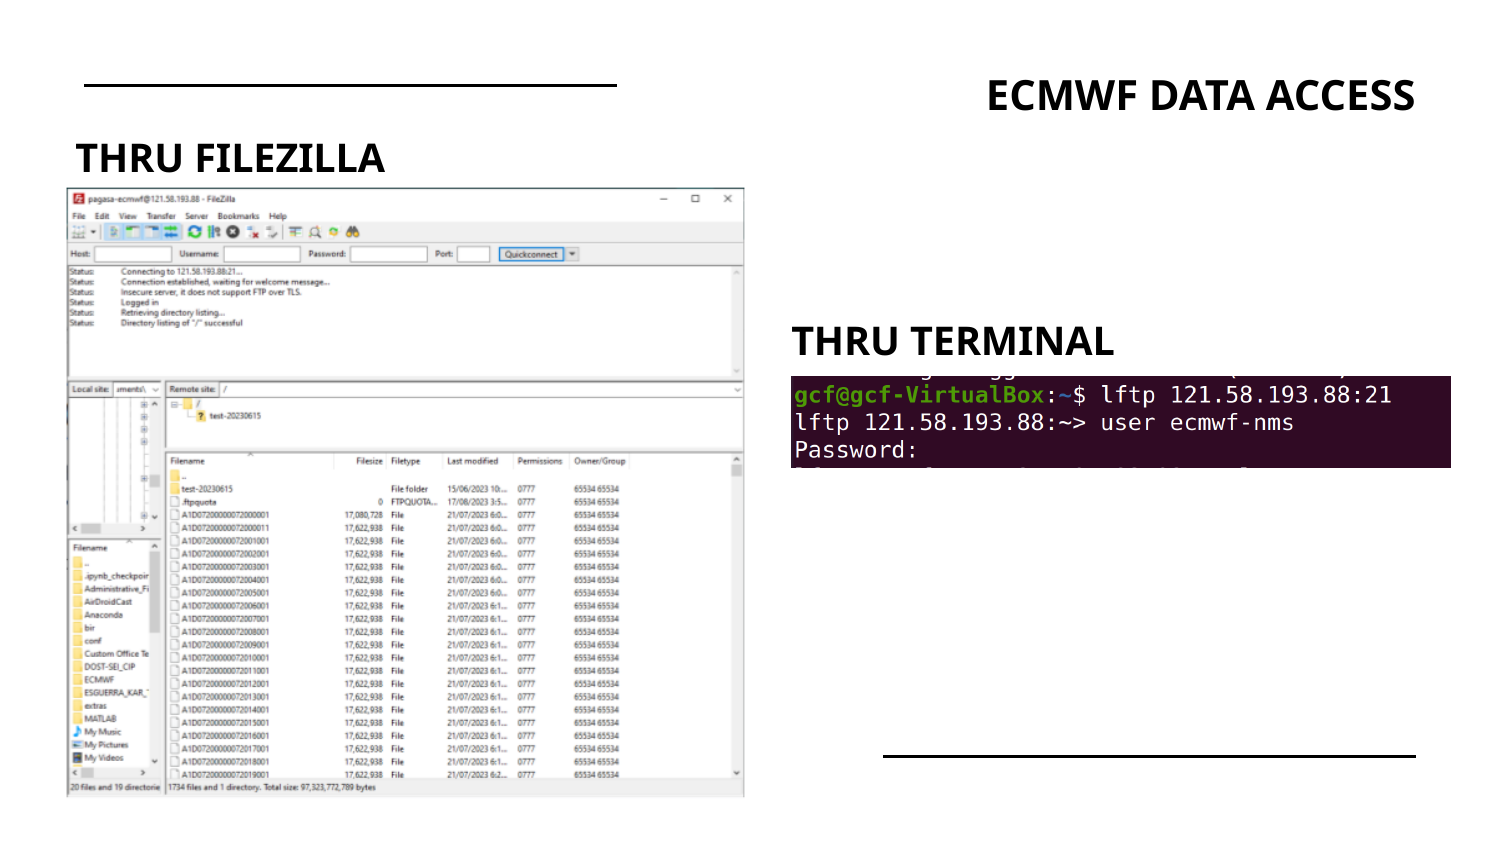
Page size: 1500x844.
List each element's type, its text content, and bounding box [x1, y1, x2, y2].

picture [791, 376, 1451, 468]
text_box [48, 166, 757, 819]
text_box ECMWF DATA ACCESS [651, 53, 1416, 119]
text_box THRU FILEZILLA [75, 118, 423, 181]
text_box THRU TERMINAL [791, 302, 1139, 364]
